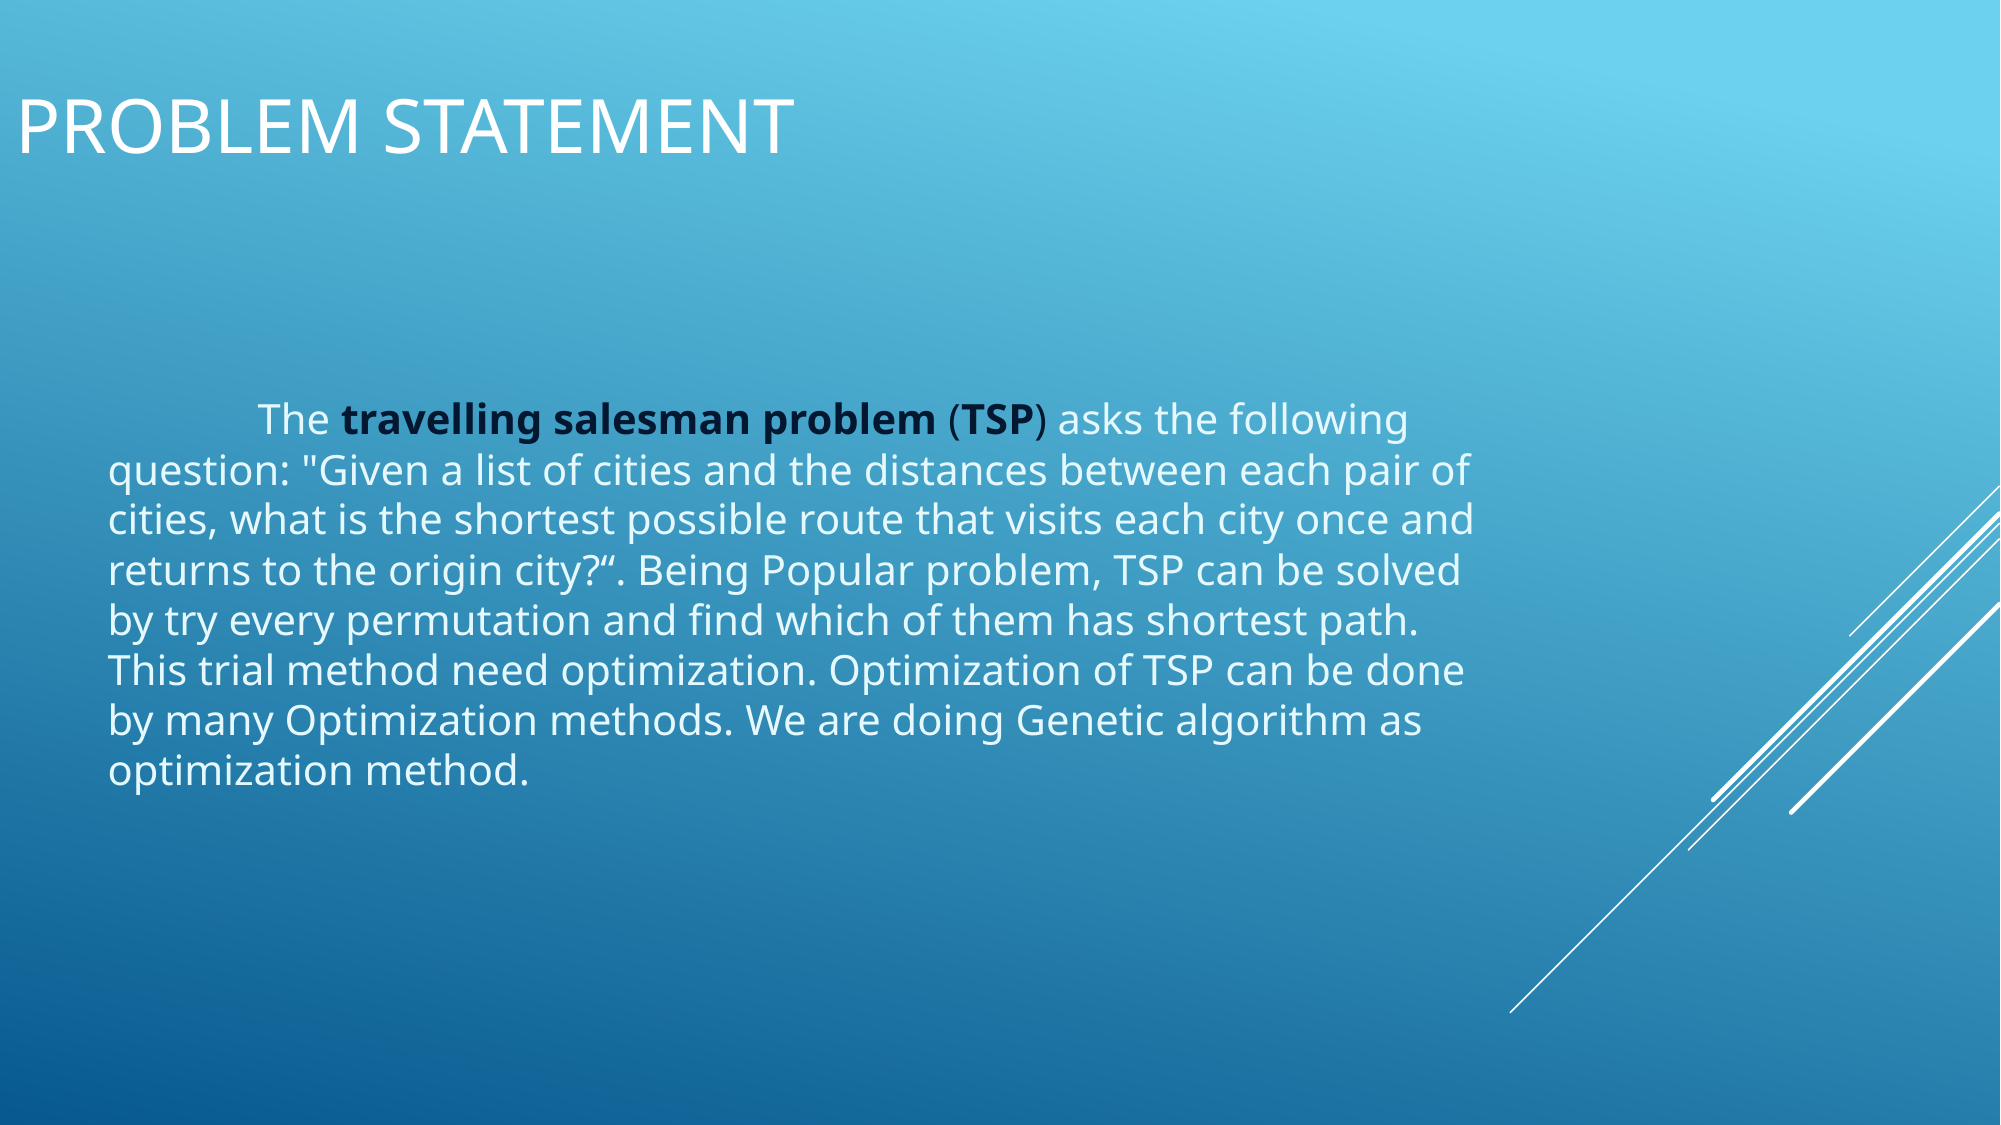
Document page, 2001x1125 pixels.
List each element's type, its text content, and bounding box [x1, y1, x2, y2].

title Problem Statement [0, 0, 1400, 248]
list The travelling salesman problem (TSP) asks the following question: "Given a list of cities and the distances between each pair of cities, what is the shortest possible route that visits each city once and returns to the origin city?“. Being Popular problem, TSP can be solved by try every permutation and find which of them has shortest path. This trial method need optimization. Optimization of TSP can be done by many Optimization methods. We are doing Genetic algorithm as optimization method. [92, 235, 1493, 951]
